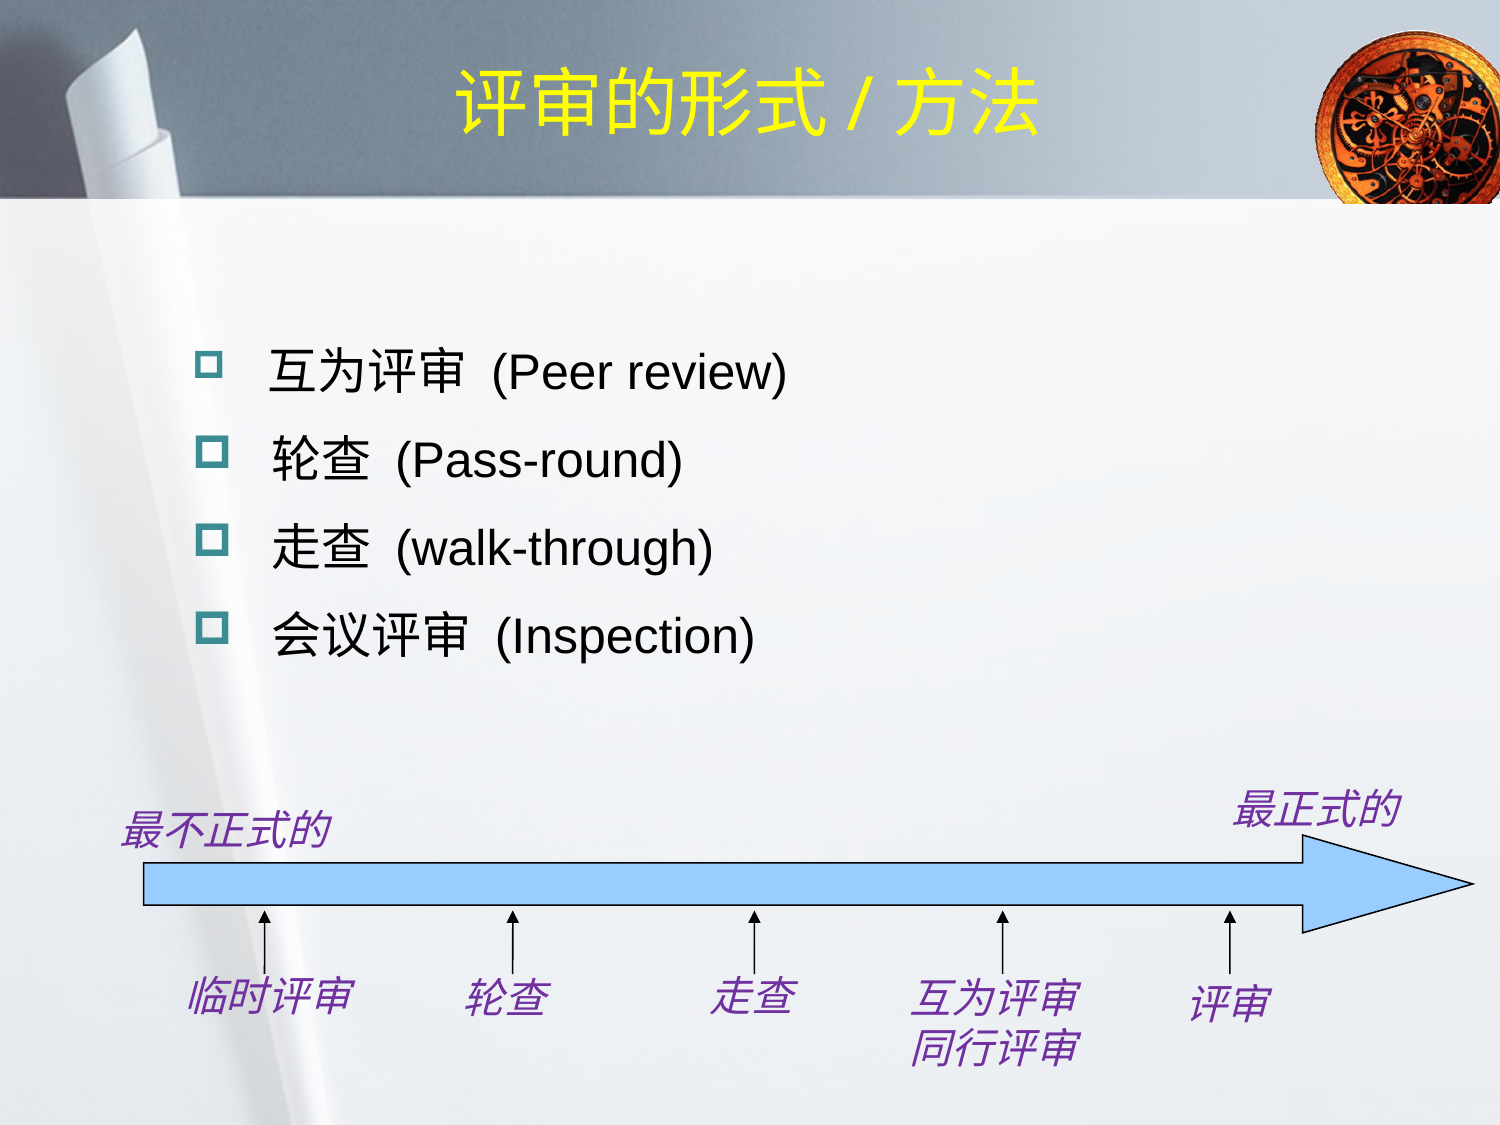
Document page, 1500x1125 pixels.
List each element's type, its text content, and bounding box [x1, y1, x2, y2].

title 评审的形式/方法 [218, 54, 1278, 147]
picture [0, 0, 1500, 204]
list 互为评审 (Peer review) 轮查 (Pass-round) 走查 (walk-through) 会议评审 (Inspection) [177, 314, 1101, 755]
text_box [52, 756, 1500, 1094]
